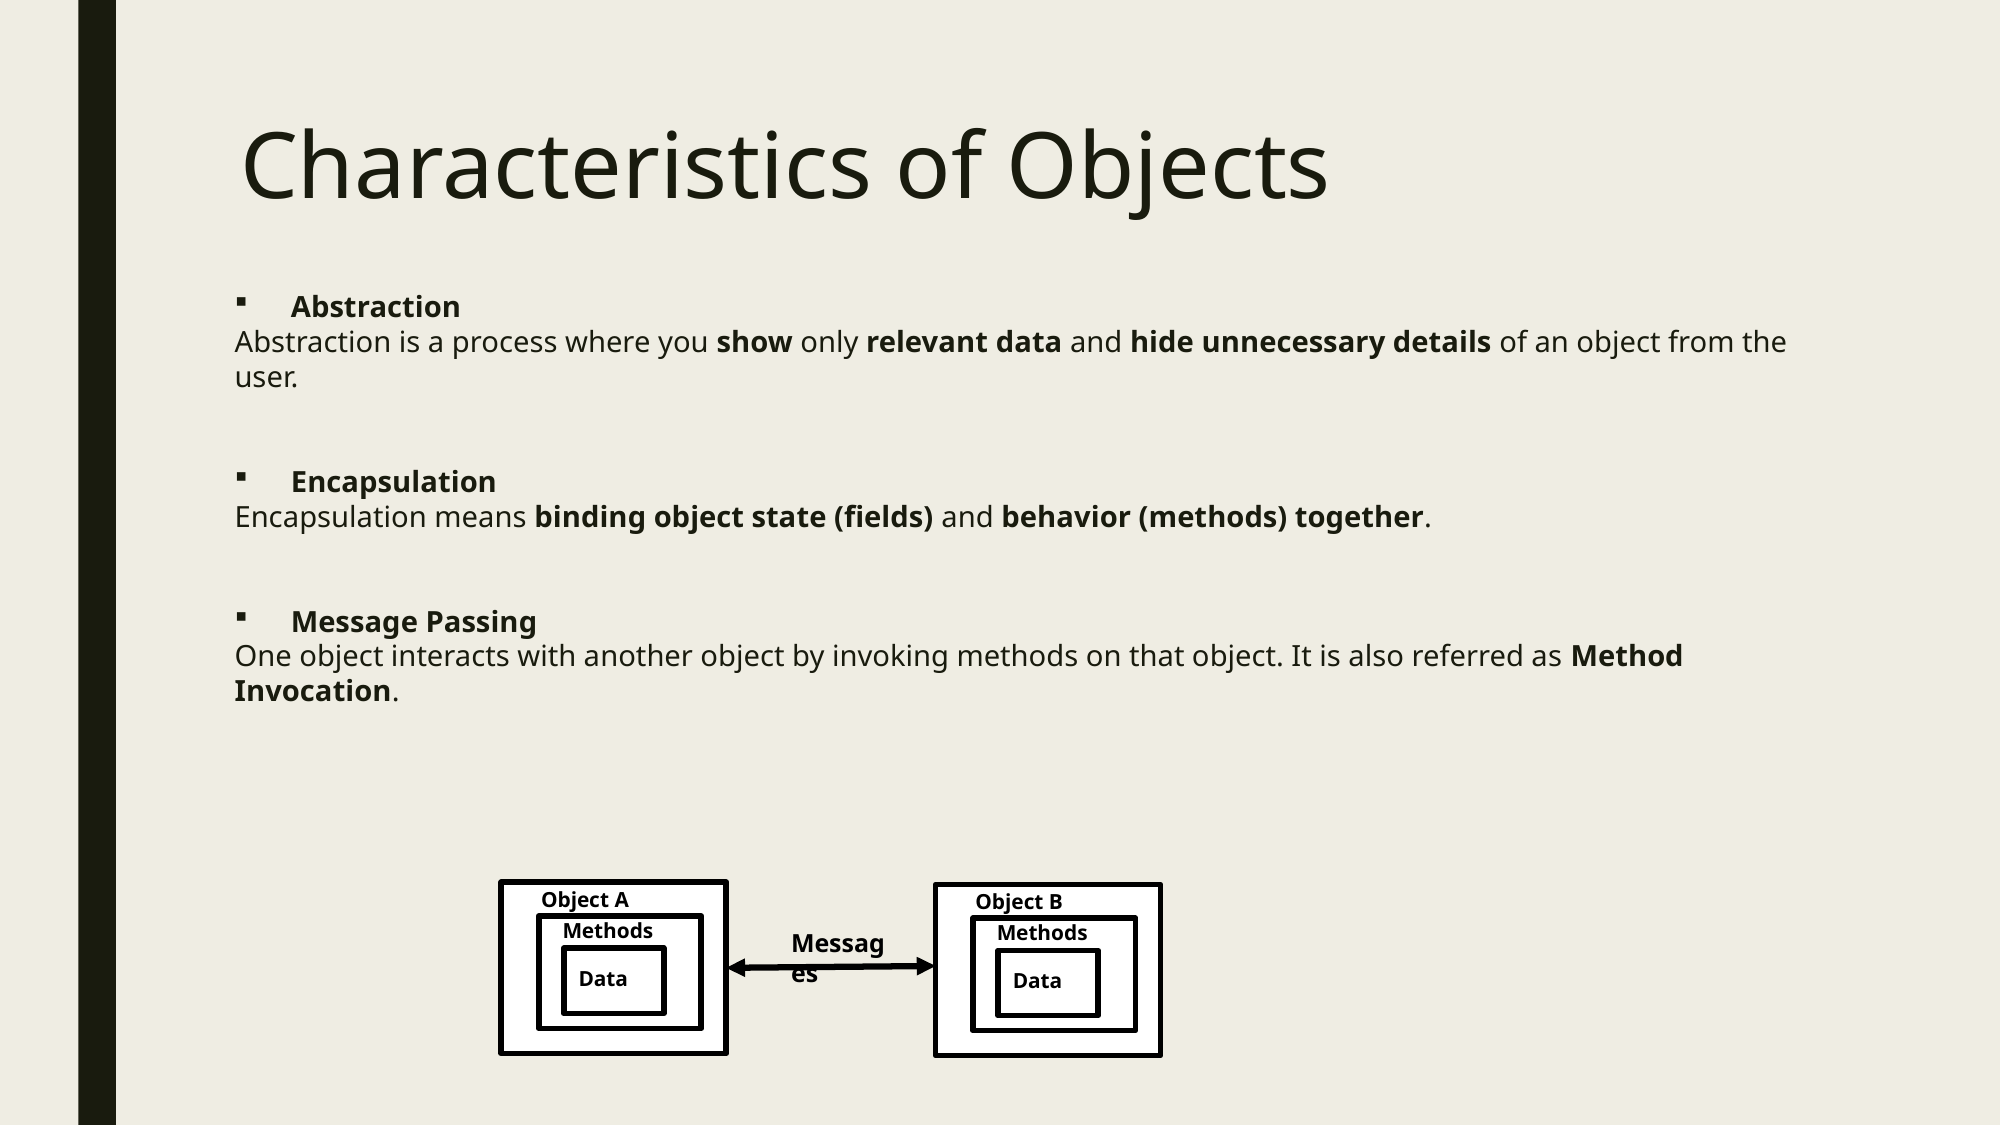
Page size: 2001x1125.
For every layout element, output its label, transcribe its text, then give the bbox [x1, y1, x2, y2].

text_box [501, 878, 1161, 1056]
text_box Abstraction Abstraction is a process where you show only relevant data and hide unnecessary details of an object from the user. Encapsulation Encapsulation means binding object state (fields) and behavior (methods) together. Message Passing One object interacts with another object by invoking methods on that object. It is also referred as Method Invocation. [219, 313, 1806, 718]
title Characteristics of Objects [225, 112, 1800, 313]
